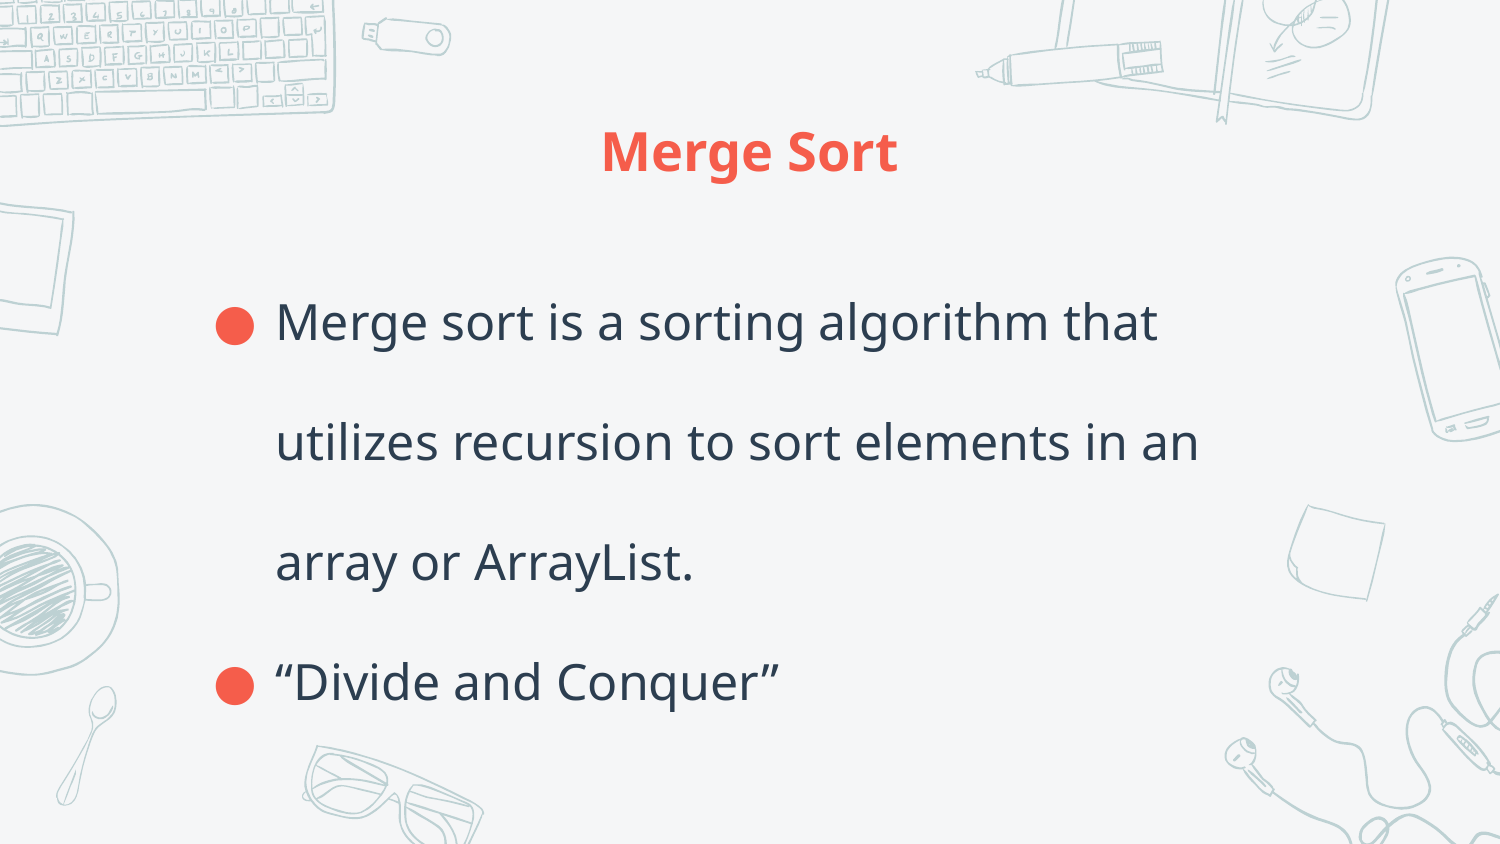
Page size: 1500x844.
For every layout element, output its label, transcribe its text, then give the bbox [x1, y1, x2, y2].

title Merge Sort [185, 102, 1315, 198]
list Merge sort is a sorting algorithm that utilizes recursion to sort elements in an array or ArrayList. “Divide and Conquer” [185, 215, 1315, 790]
